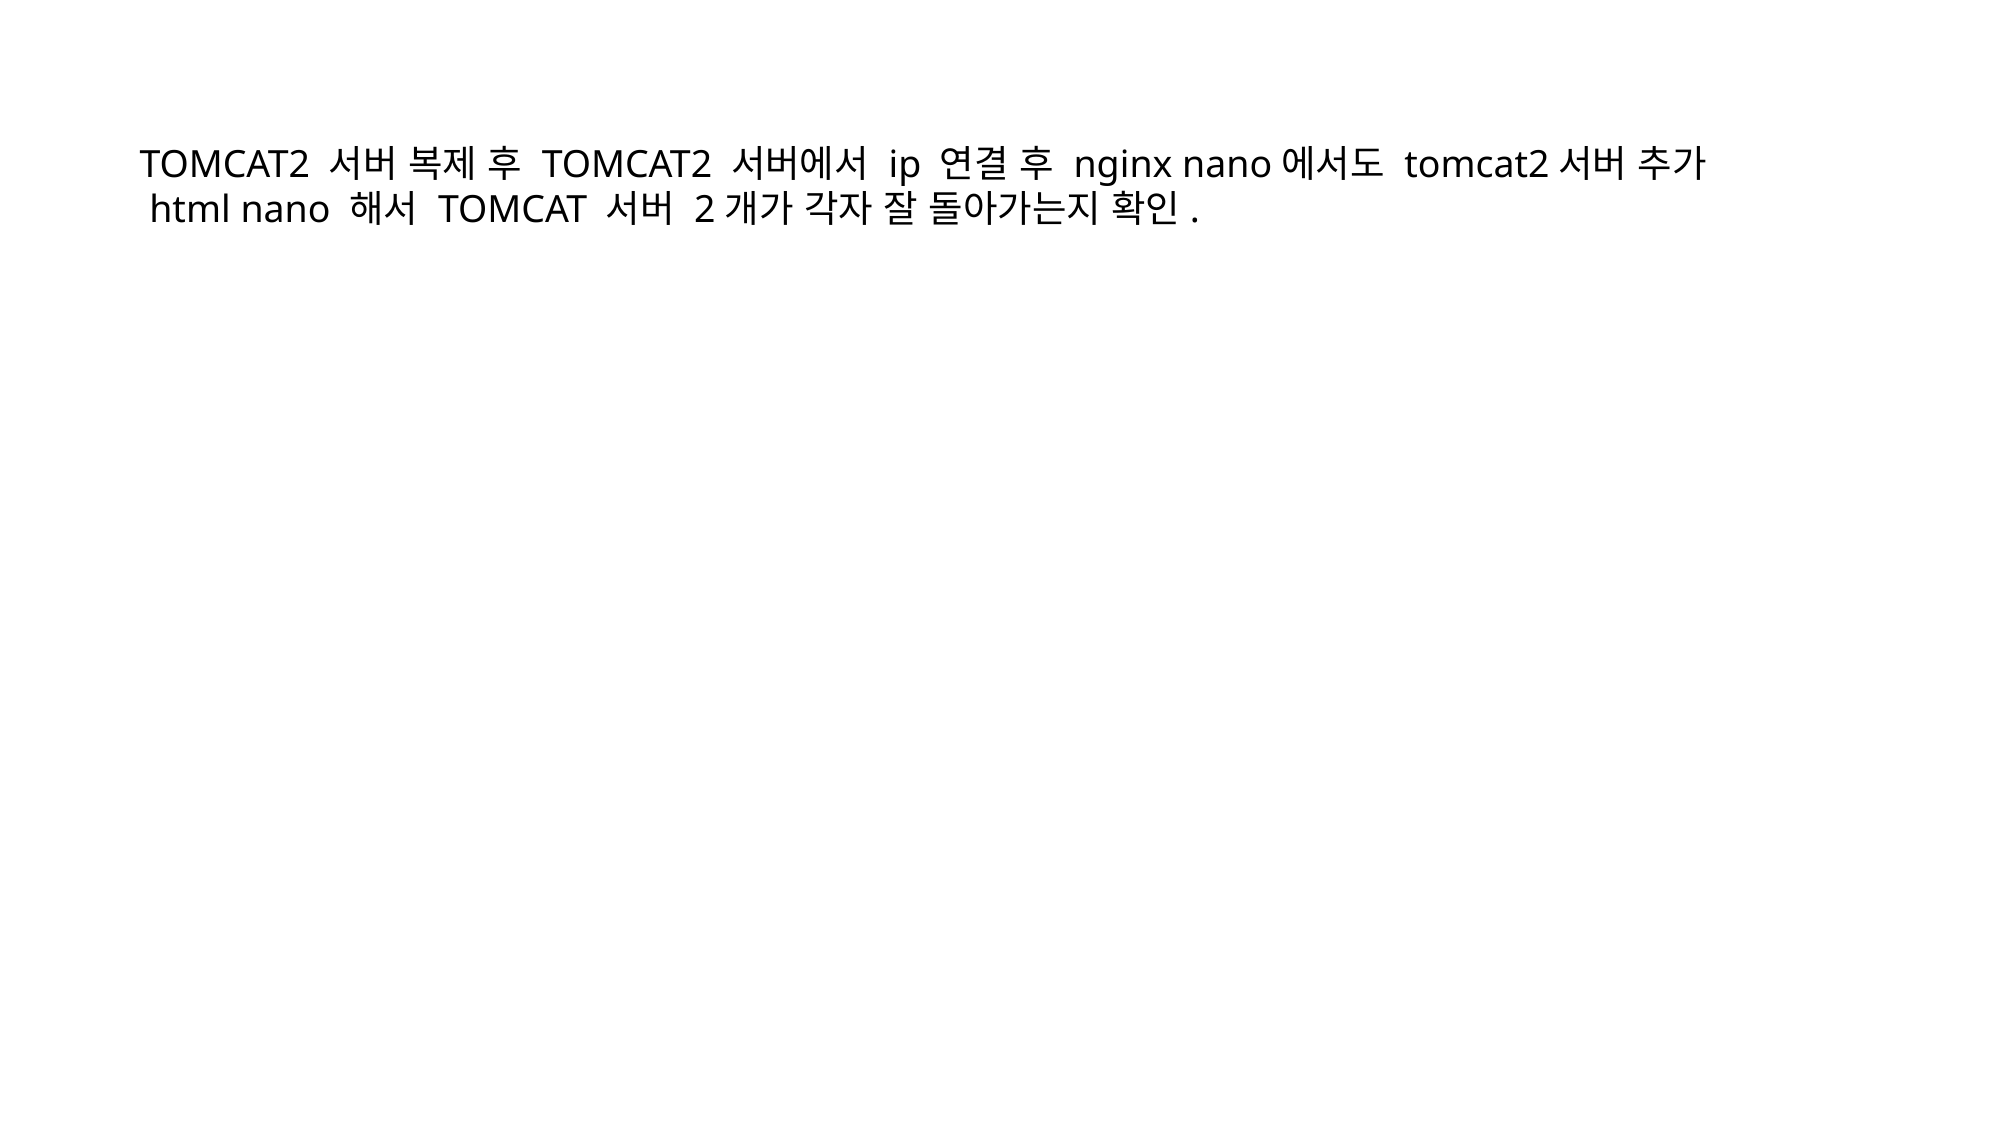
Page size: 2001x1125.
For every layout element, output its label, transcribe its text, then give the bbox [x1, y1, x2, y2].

text_box TOMCAT2 서버 복제 후 TOMCAT2 서버에서 ip 연결 후 nginx nano에서도 tomcat2서버 추가 html nano 해서 TOMCAT 서버 2개가 각자 잘 돌아가는지 확인. [124, 132, 1722, 283]
